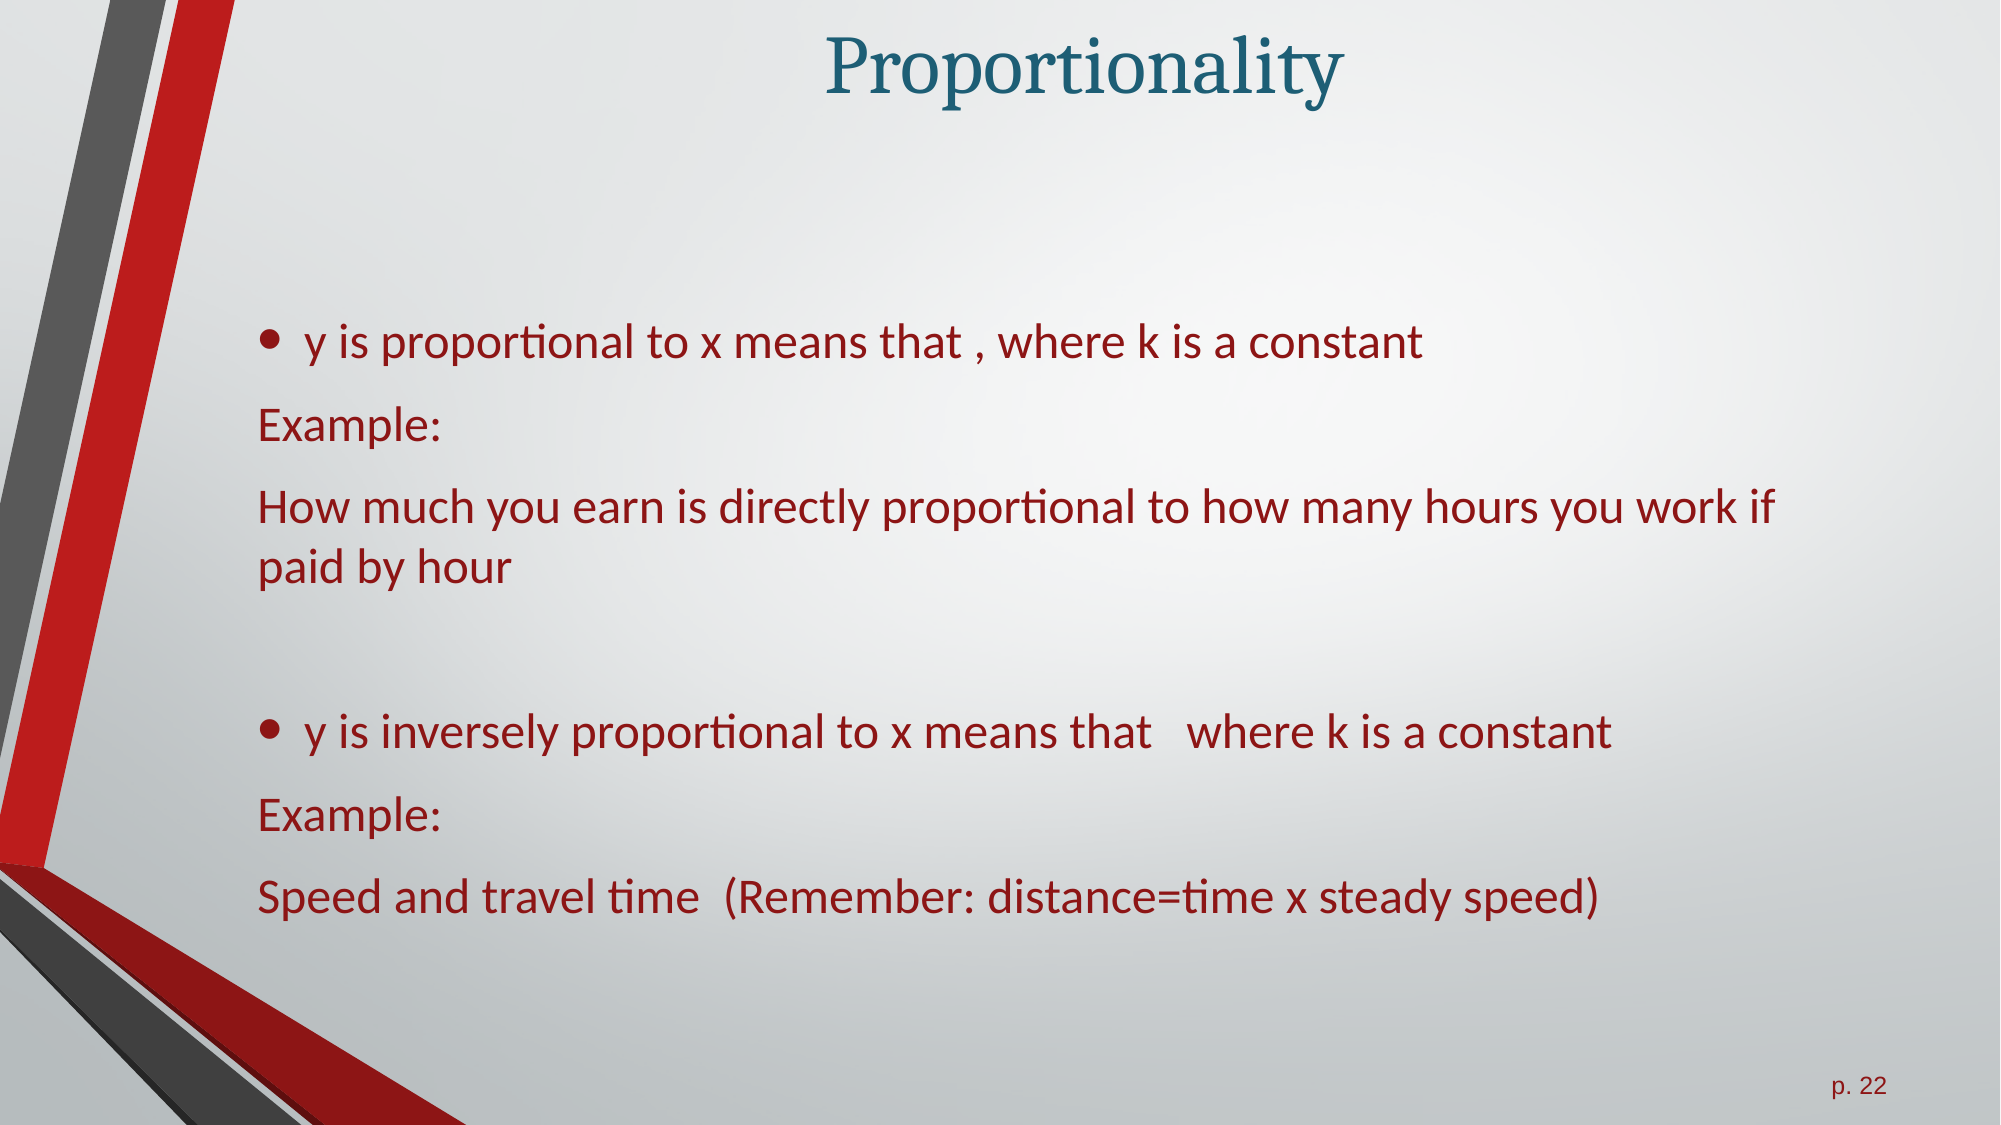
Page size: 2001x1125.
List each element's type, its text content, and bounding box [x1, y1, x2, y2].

title Proportionality [242, 0, 1928, 120]
